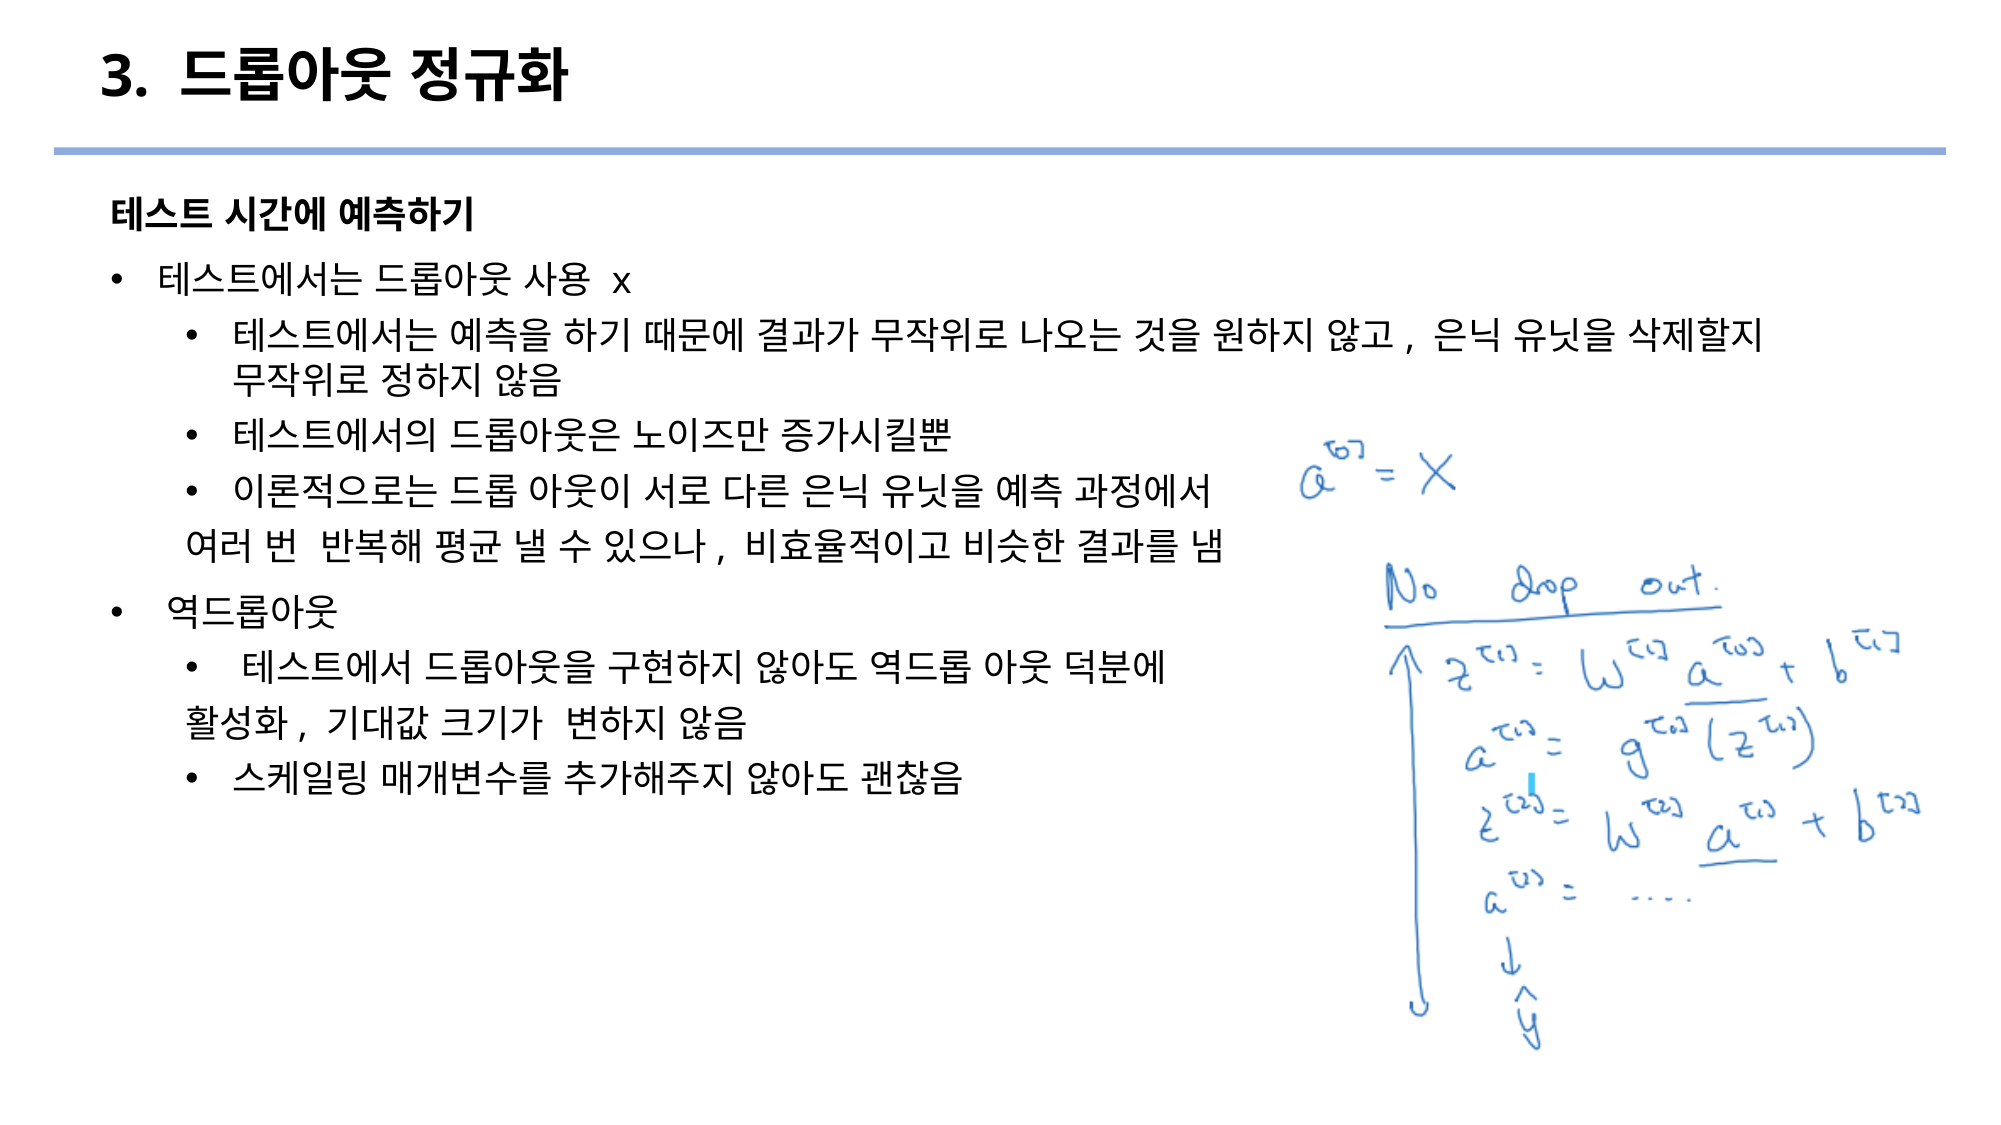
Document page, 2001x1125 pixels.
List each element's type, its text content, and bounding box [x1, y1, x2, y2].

title 3. 드롭아웃 정규화 [85, 4, 1586, 146]
text_box [53, 146, 1947, 156]
subtitle 테스트 시간에 예측하기 테스트에서는 드롭아웃 사용 x 테스트에서는 예측을 하기 때문에 결과가 무작위로 나오는 것을 원하지 않고, 은닉 유닛을 삭제할지 무작위로 정하지 않음 테스트에서의 드롭아웃은 노이즈만 증가시킬뿐 이론적으로는 드롭 아웃이 서로 다른 은닉 유닛을 예측 과정에서 여러 번 반복해 평균 낼 수 있으나, 비효율적이고 비슷한 결과를 냄 역드롭아웃 테스트에서 드롭아웃을 구현하지 않아도 역드롭 아웃 덕분에 활성화, 기대값 크기가 변하지 않음 스케일링 매개변수를 추가해주지 않아도 괜찮음 [95, 183, 1920, 1076]
picture [1261, 419, 1952, 1068]
